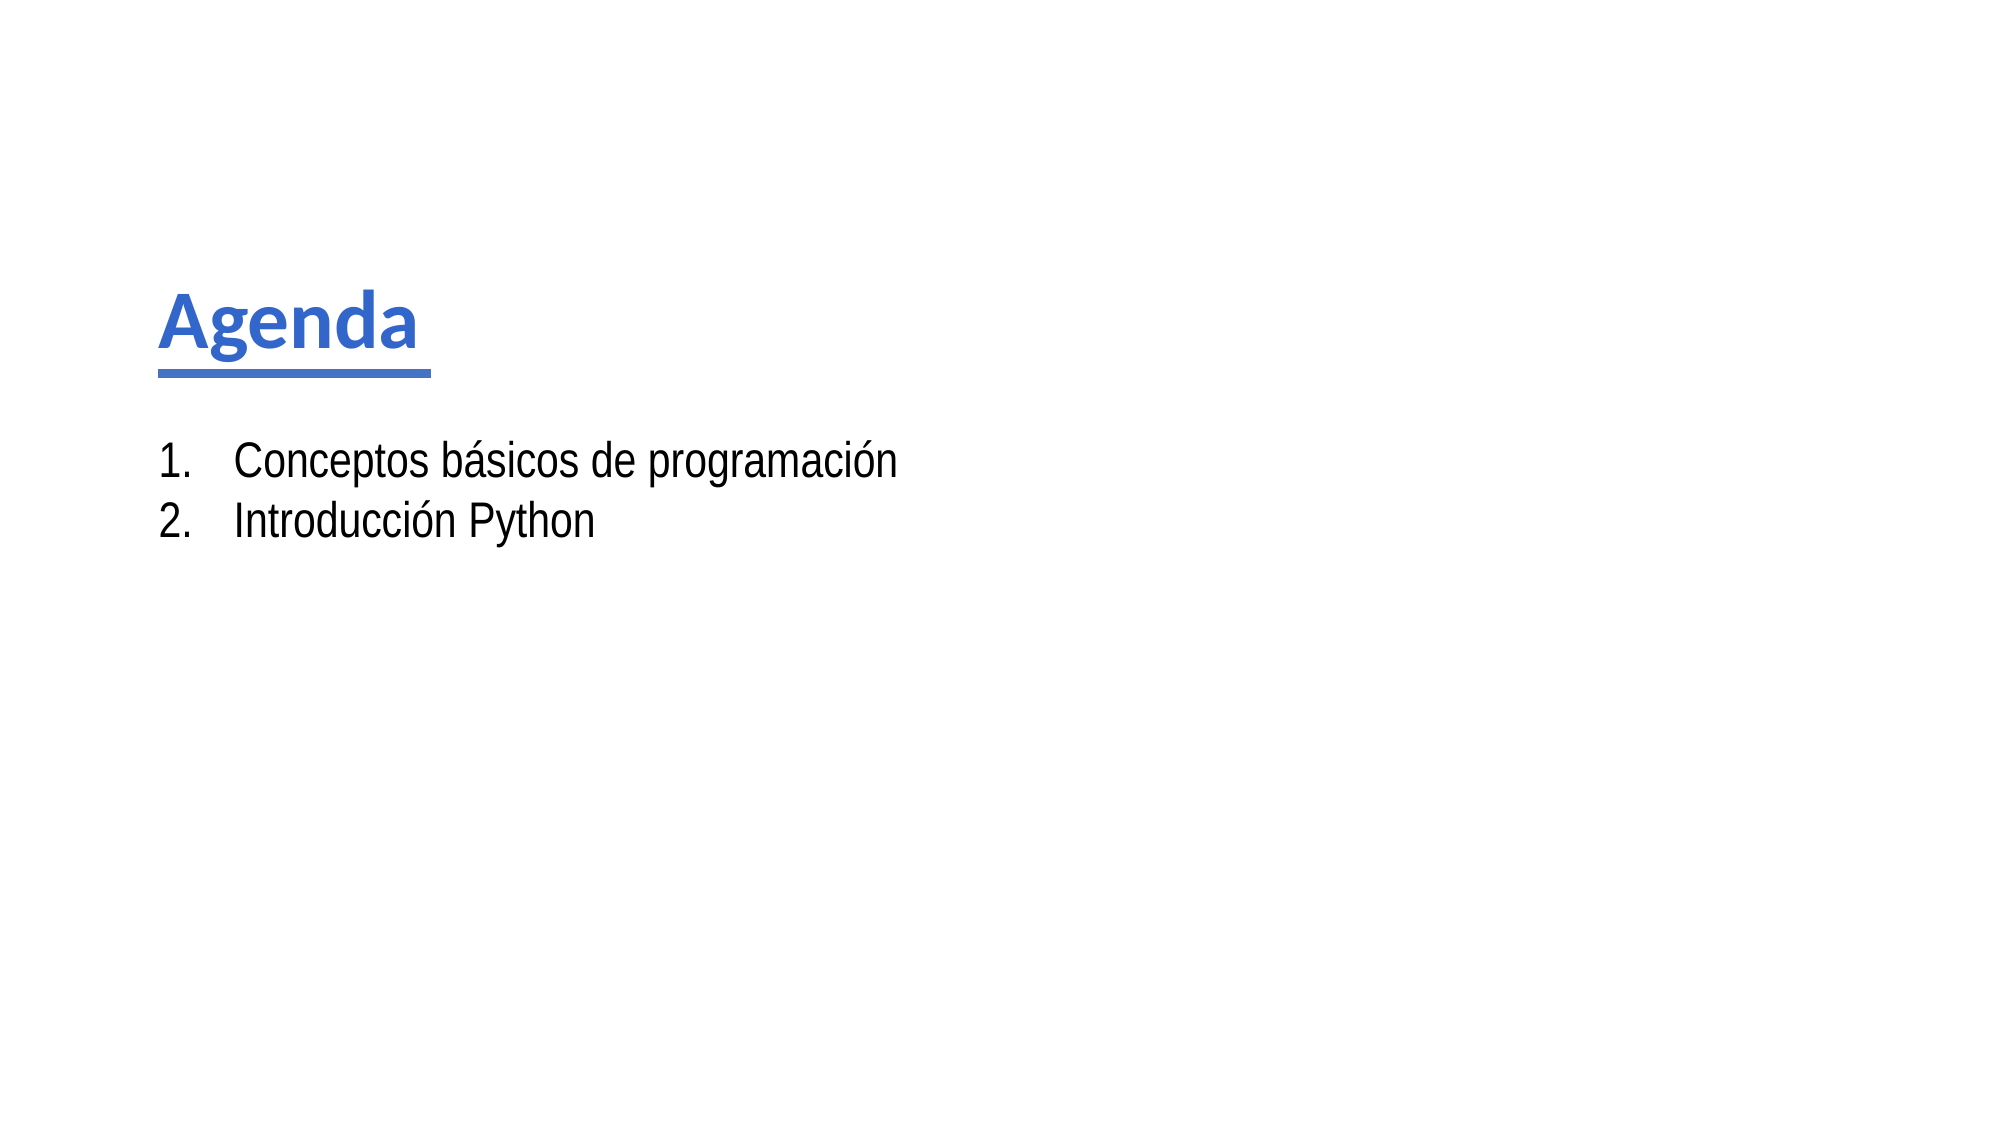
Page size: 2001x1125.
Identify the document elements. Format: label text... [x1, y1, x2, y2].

text_box Agenda [144, 258, 1404, 373]
text_box Conceptos básicos de programación Introducción Python [144, 420, 1949, 556]
